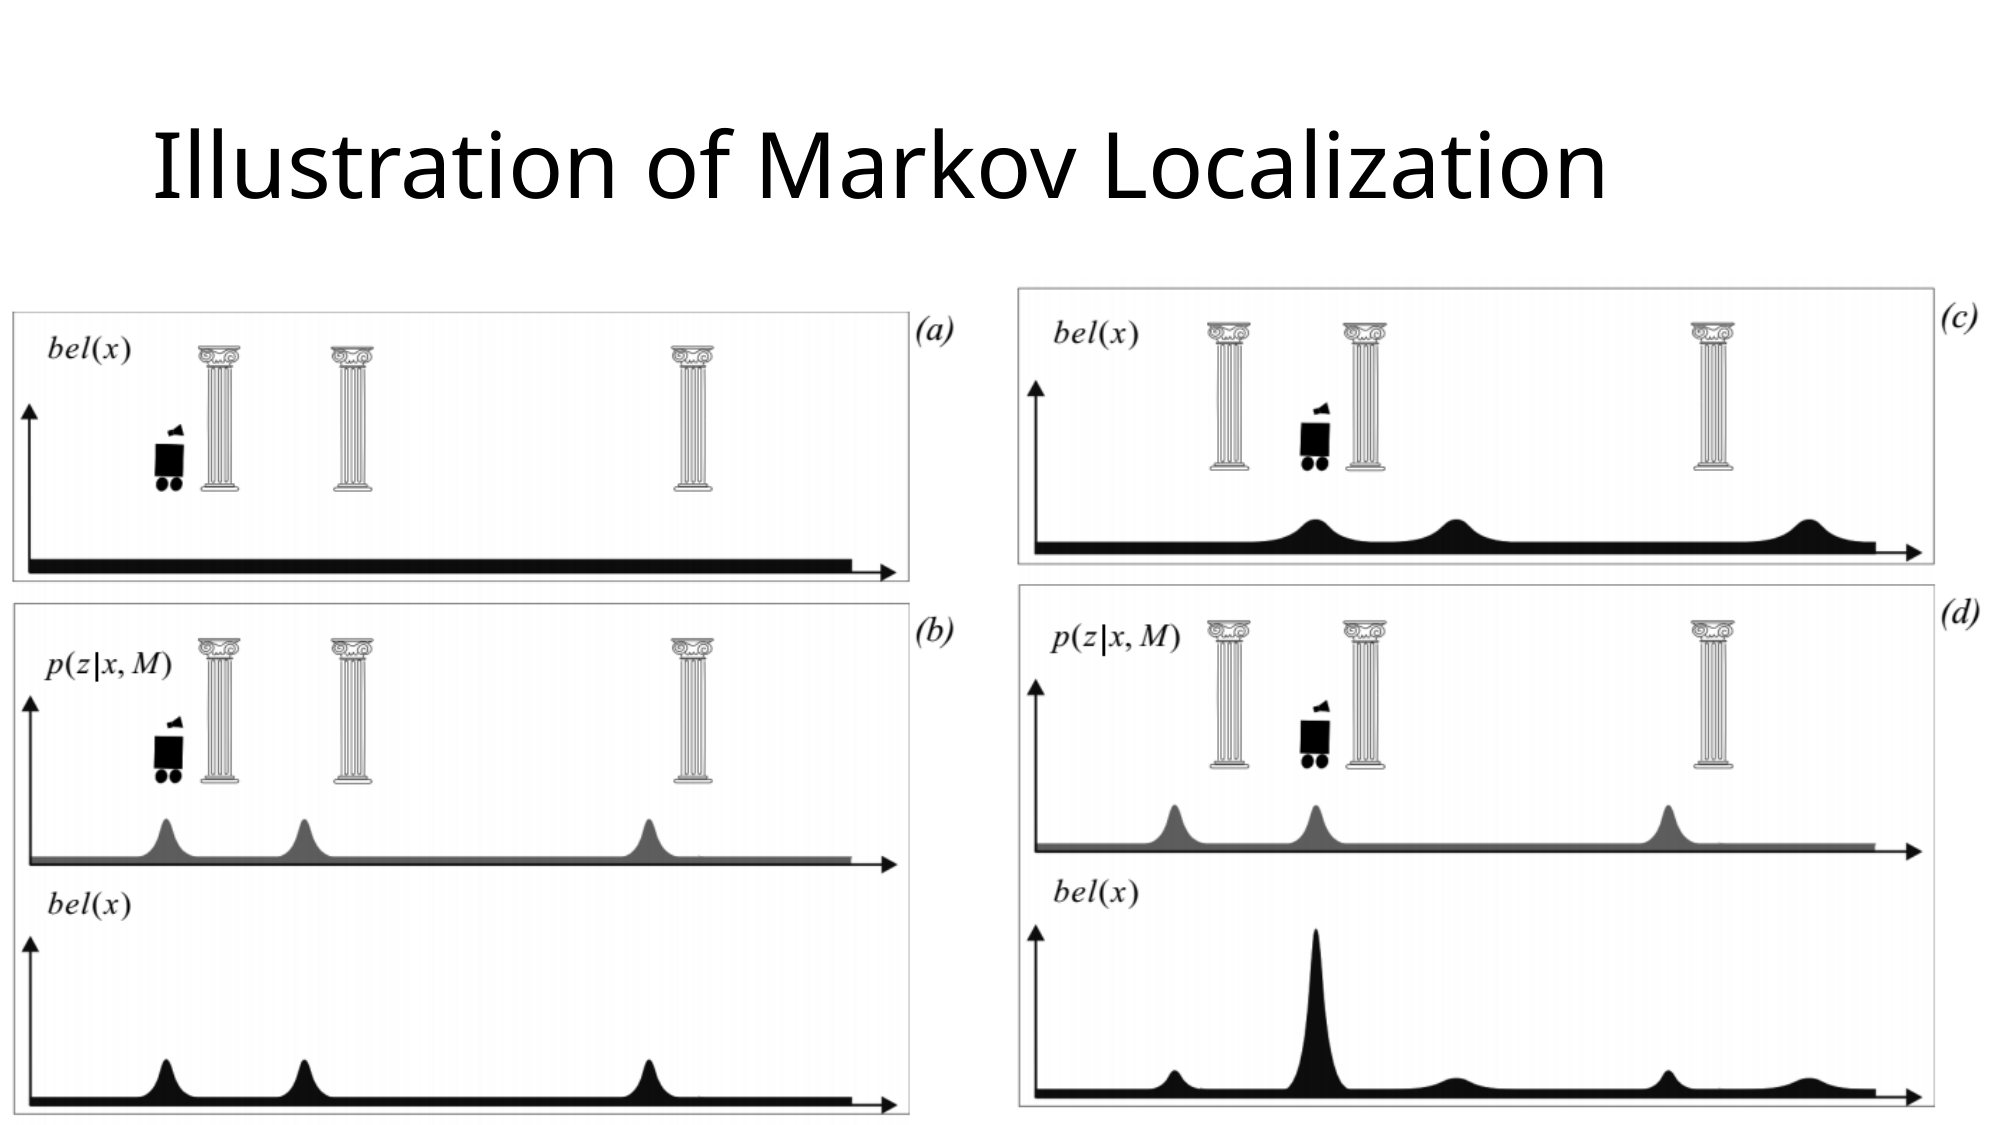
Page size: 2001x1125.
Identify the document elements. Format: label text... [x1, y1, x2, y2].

picture [0, 295, 962, 1125]
picture [999, 277, 1997, 1116]
title Illustration of Markov Localization [137, 59, 1863, 278]
